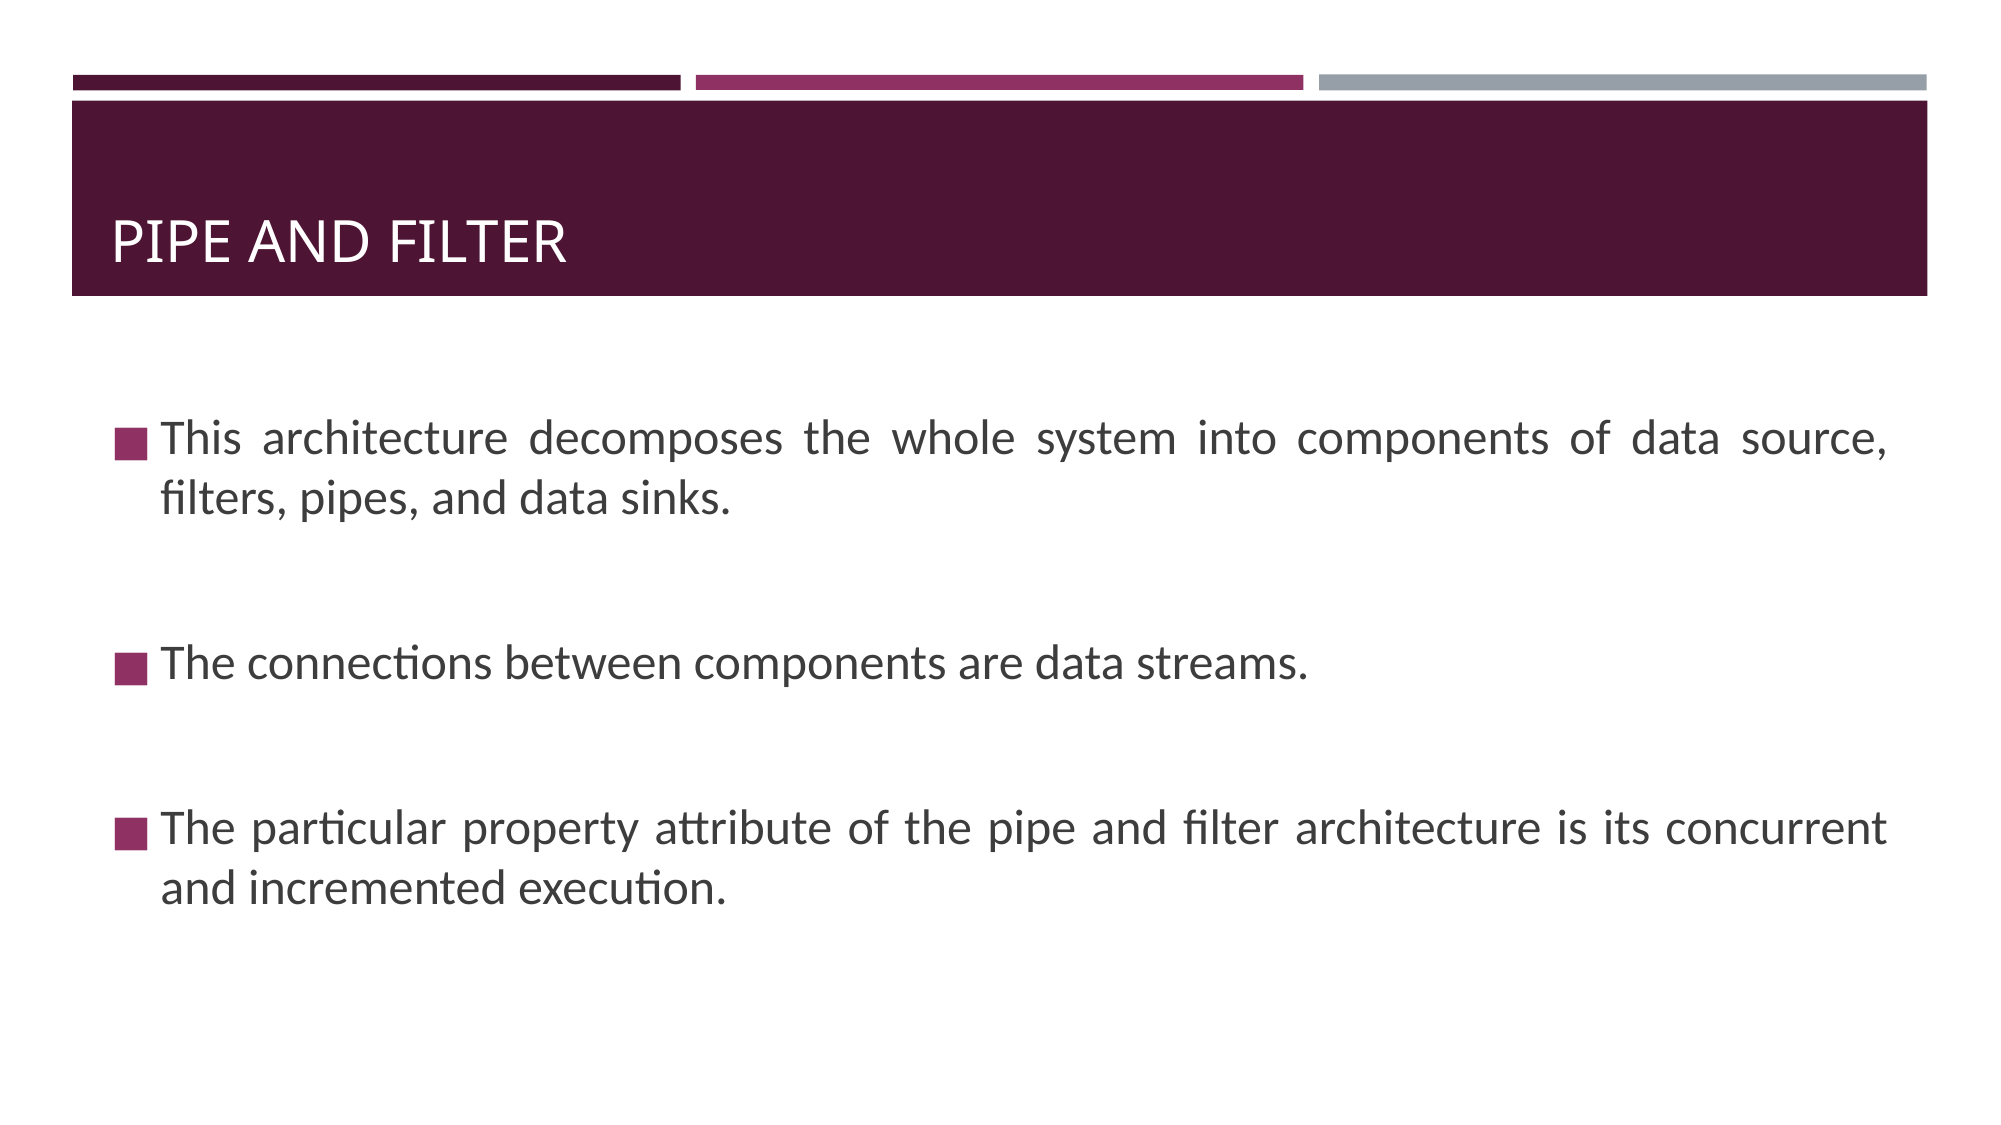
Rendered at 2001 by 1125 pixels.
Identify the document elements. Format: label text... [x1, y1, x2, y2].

list This architecture decomposes the whole system into components of data source, filters, pipes, and data sinks. The connections between components are data streams. The particular property attribute of the pipe and filter architecture is its concurrent and incremented execution. [95, 357, 1905, 962]
title PIPE AND FILTER [95, 115, 1905, 282]
